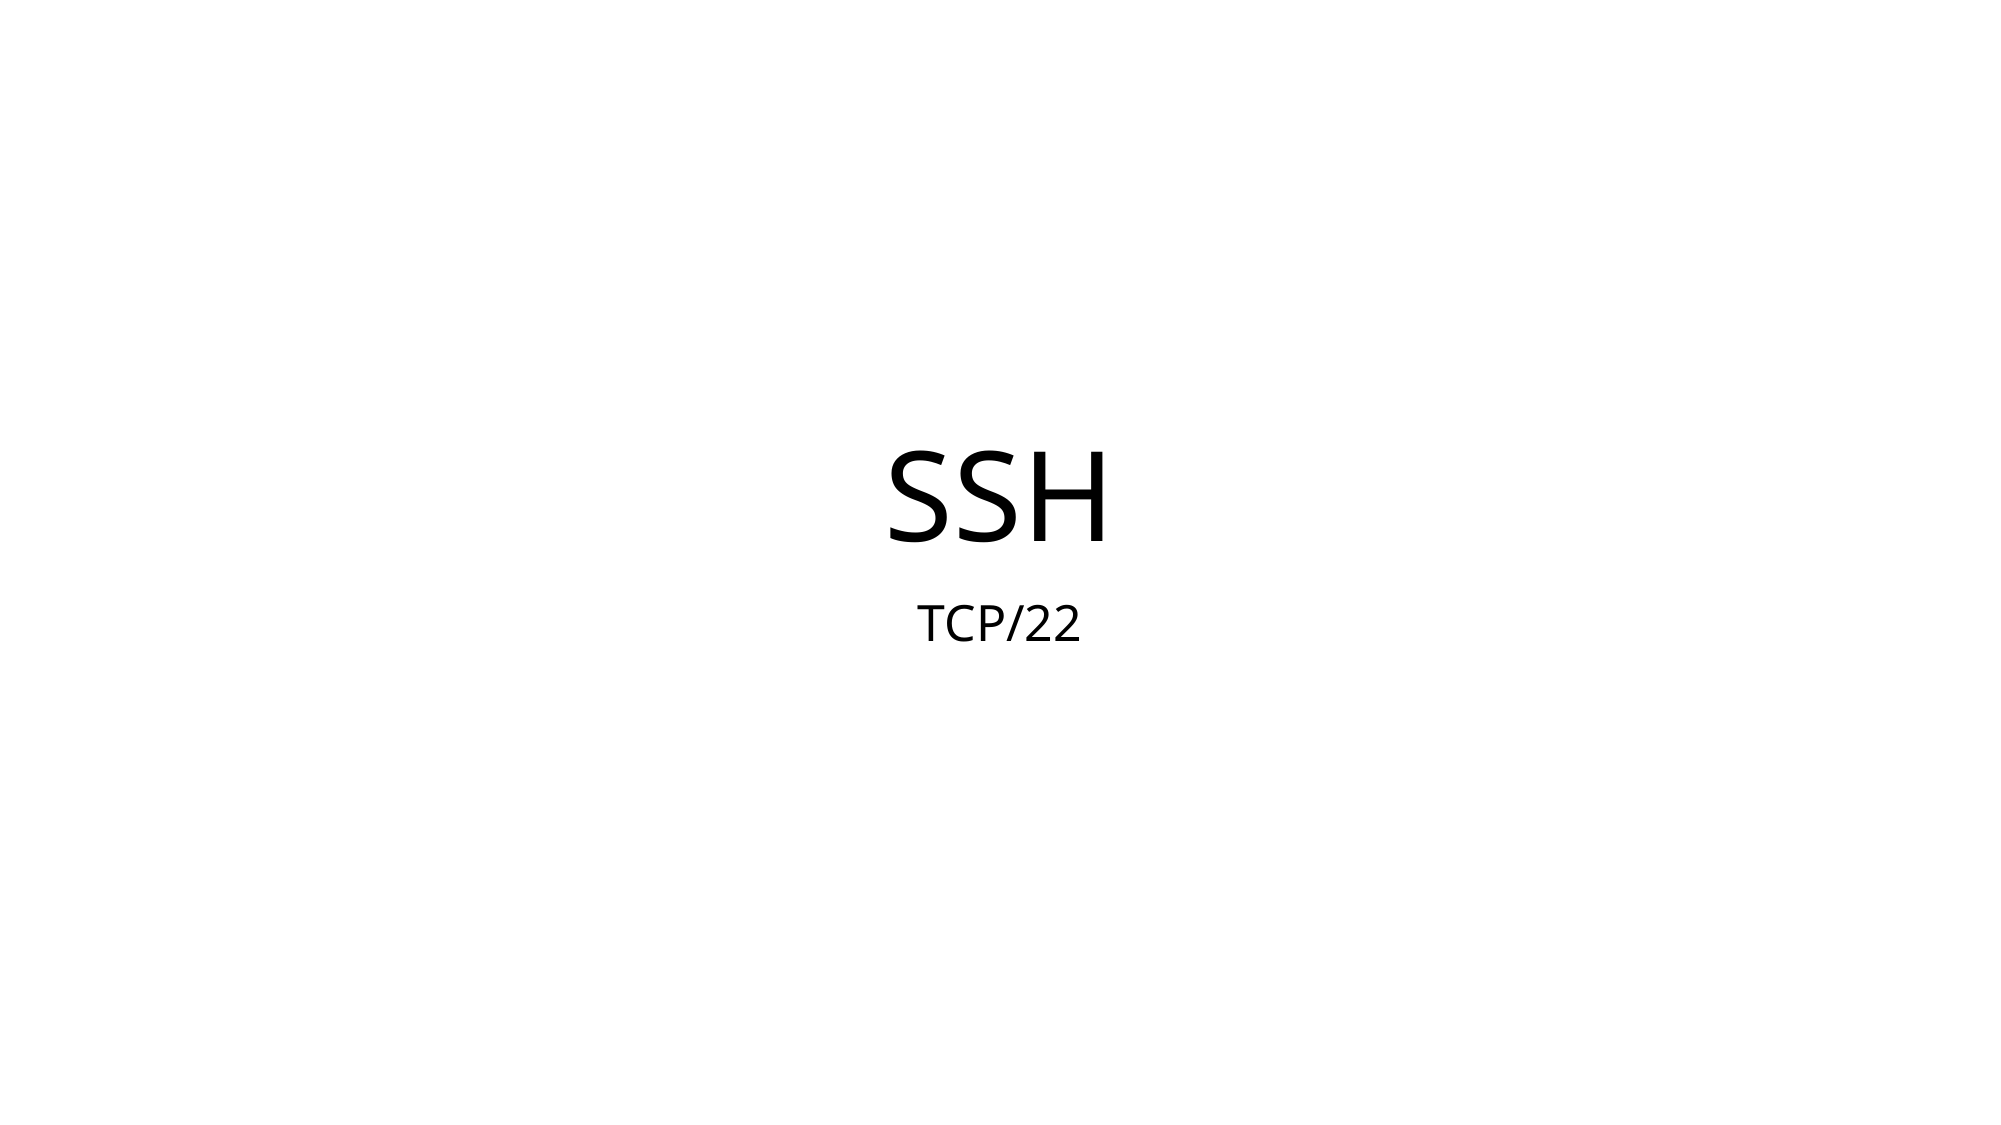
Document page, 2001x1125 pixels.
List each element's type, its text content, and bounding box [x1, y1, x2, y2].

title SSH [0, 184, 2000, 576]
subtitle TCP/22 [249, 590, 1750, 863]
